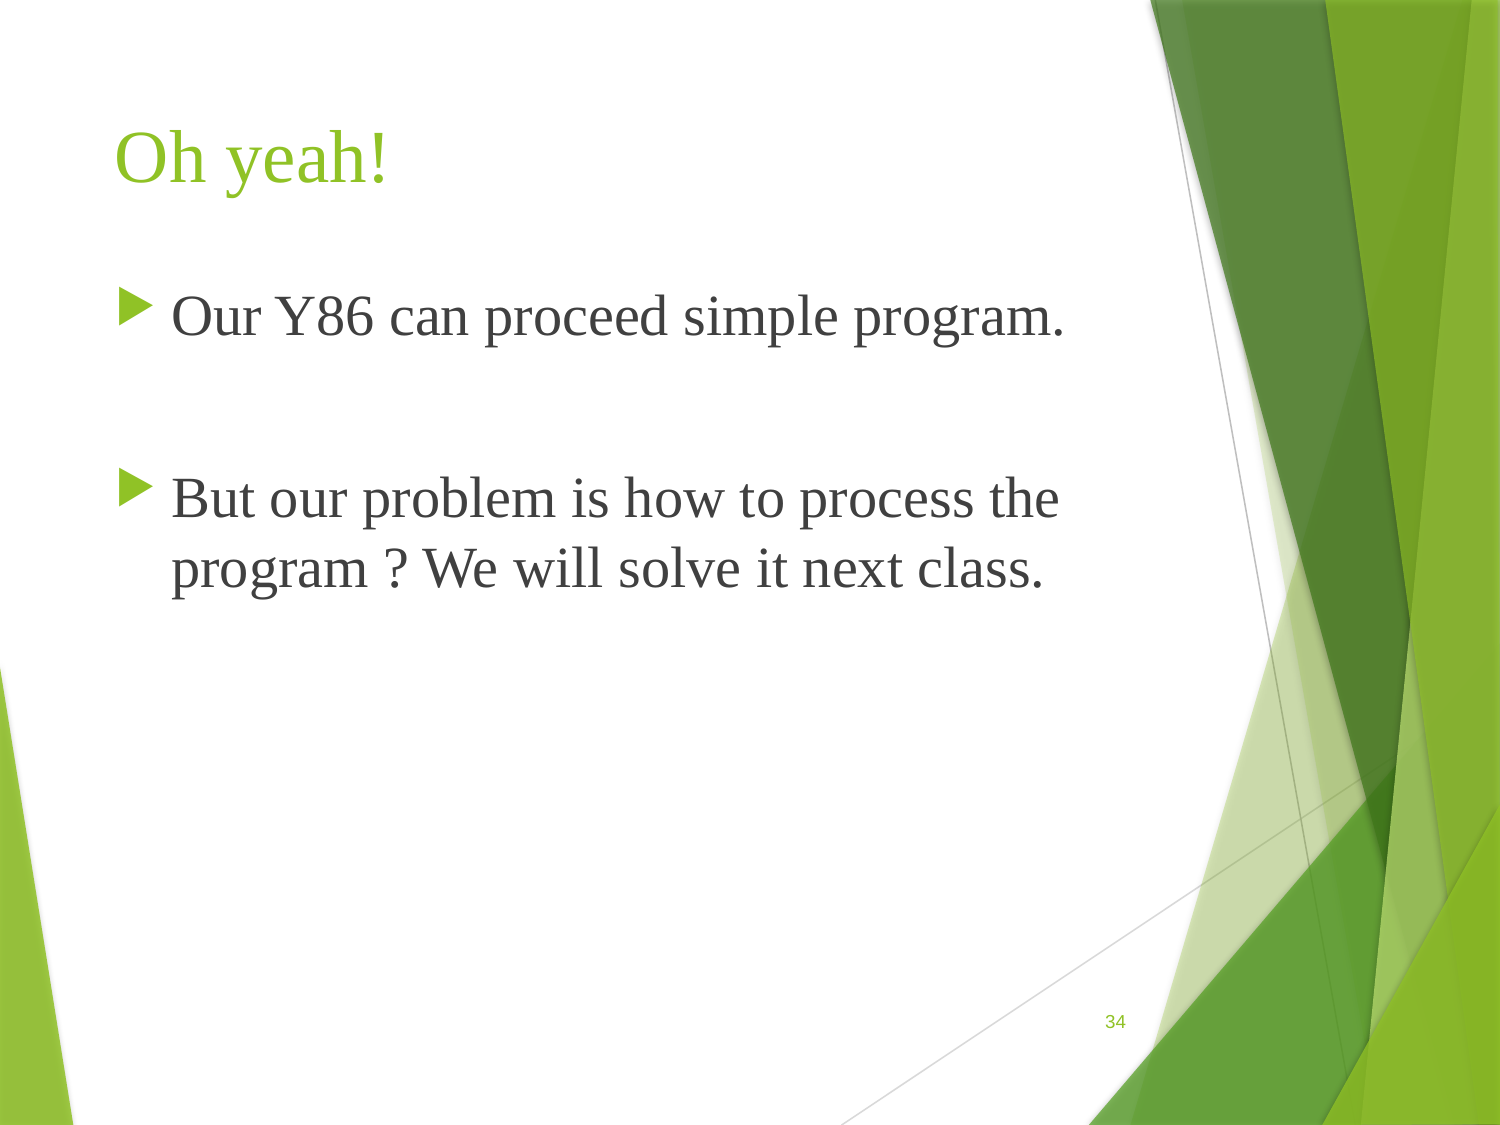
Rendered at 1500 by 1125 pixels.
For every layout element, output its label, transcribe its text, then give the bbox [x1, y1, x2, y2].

list Our Y86 can proceed simple program. But our problem is how to process the program ? We will solve it next class. [99, 269, 1142, 907]
slide_number 34 [1057, 991, 1142, 1051]
title Oh yeah! [99, 99, 1142, 224]
